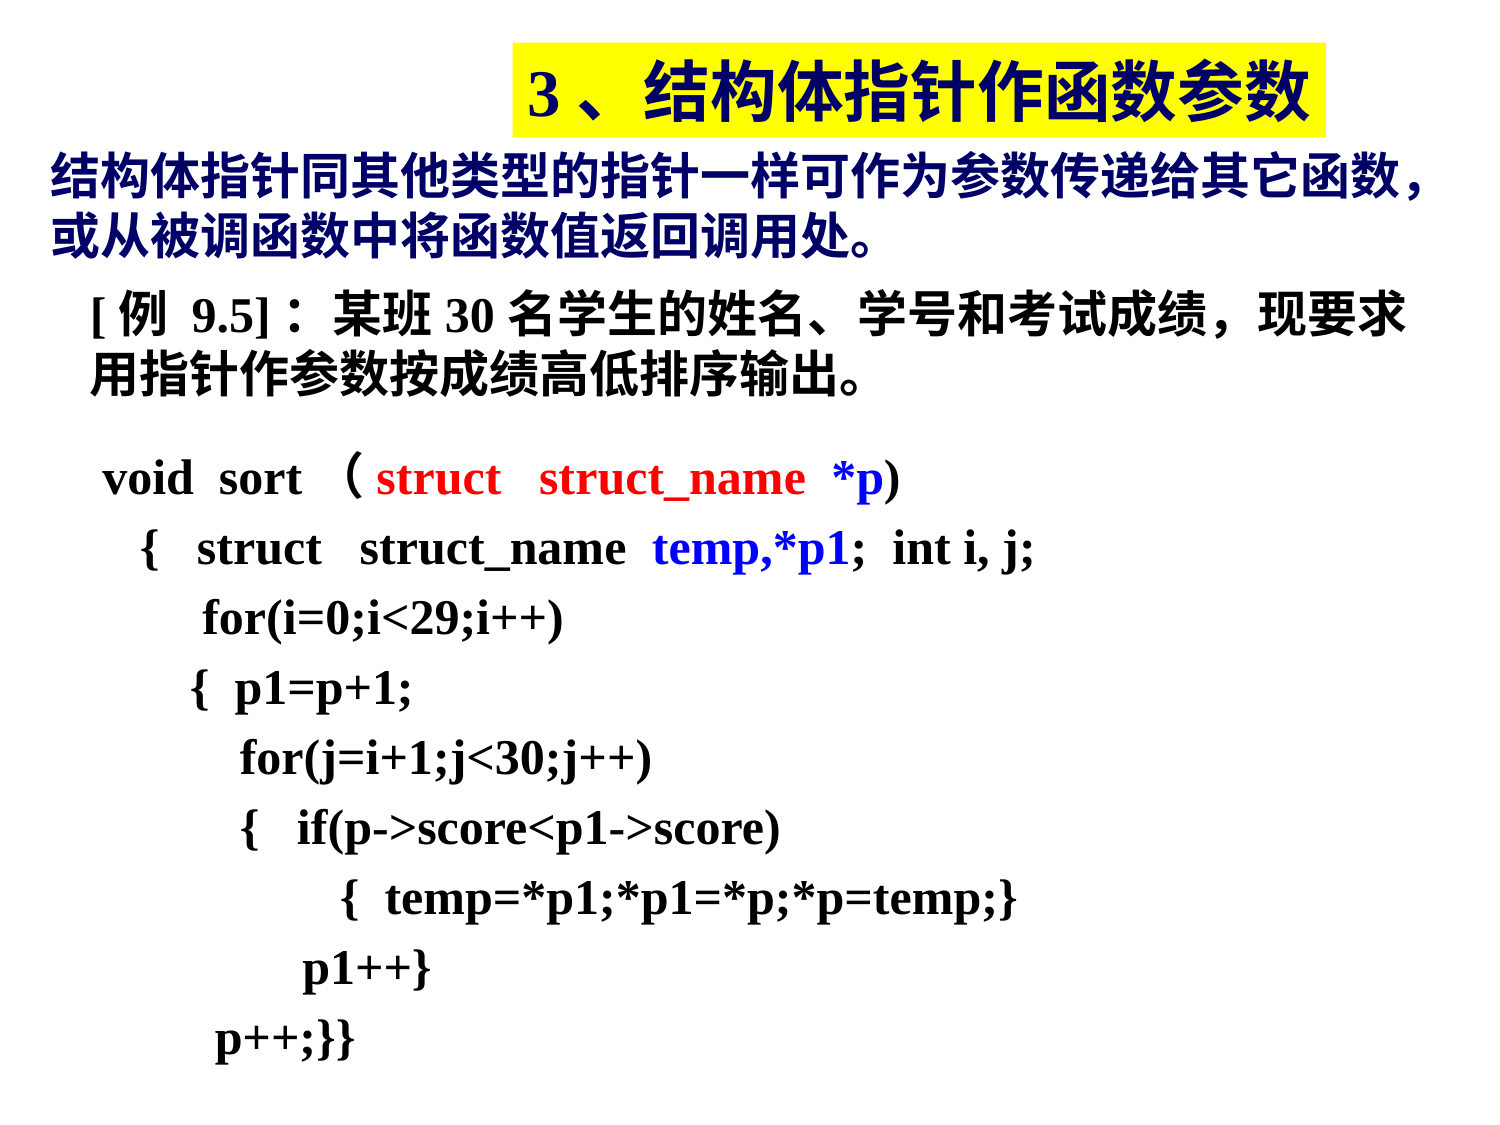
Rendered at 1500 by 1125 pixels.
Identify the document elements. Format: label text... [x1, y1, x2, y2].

text_box 结构体指针同其他类型的指针一样可作为参数传递给其它函数，或从被调函数中将函数值返回调用处。 [35, 137, 1424, 272]
text_box [例 9.5]：某班30名学生的姓名、学号和考试成绩，现要求用指针作参数按成绩高低排序输出。 [75, 274, 1463, 410]
text_box void sort（struct struct_name *p) { struct struct_name temp,*p1; int i, j; for(i=0;i<29;i++) { p1=p+1; for(j=i+1;j<30;j++) { if(p->score<p1->score) { temp=*p1;*p1=*p;*p=temp;} p1++} p++;}} [87, 437, 1413, 1072]
text_box 3、结构体指针作函数参数 [512, 42, 1326, 138]
